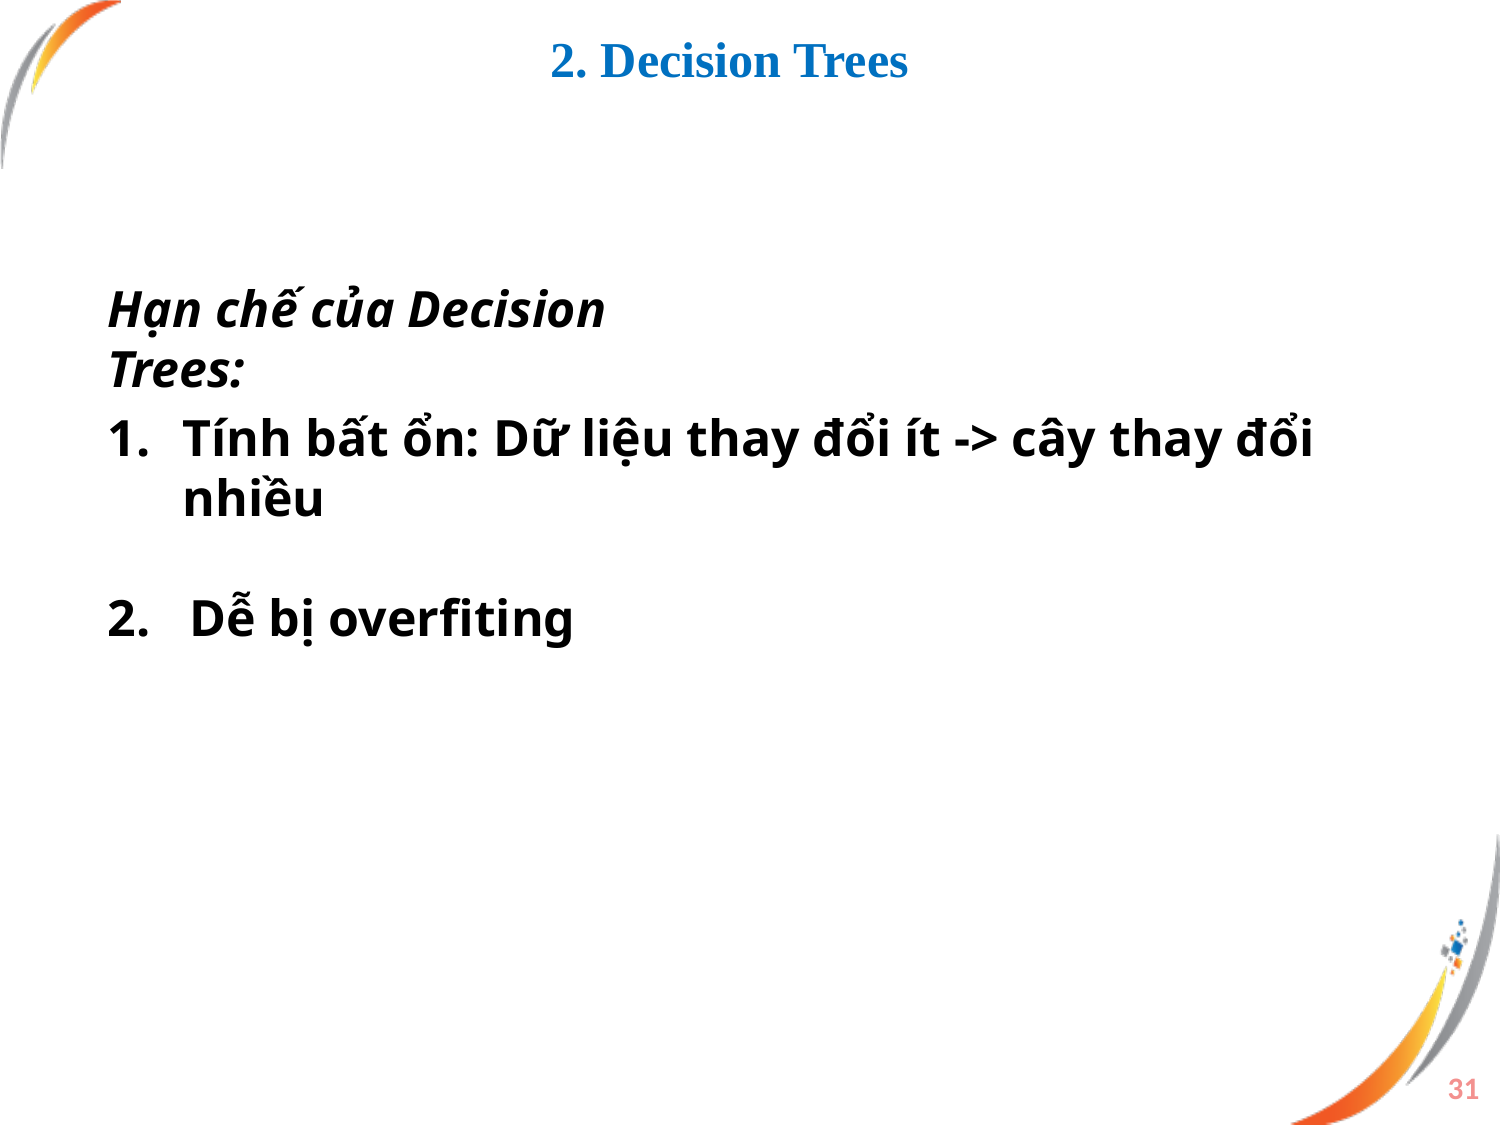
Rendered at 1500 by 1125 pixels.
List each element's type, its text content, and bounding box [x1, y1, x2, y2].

text_box Hạn chế của Decision Trees: [92, 269, 747, 399]
picture [1290, 834, 1500, 1125]
picture [0, 0, 121, 169]
title 2. Decision Trees [135, 0, 1325, 96]
slide_number 31 [1156, 1057, 1495, 1117]
text_box Tính bất ổn: Dữ liệu thay đổi ít -> cây thay đổi nhiều 2. Dễ bị overfiting [92, 399, 1361, 655]
